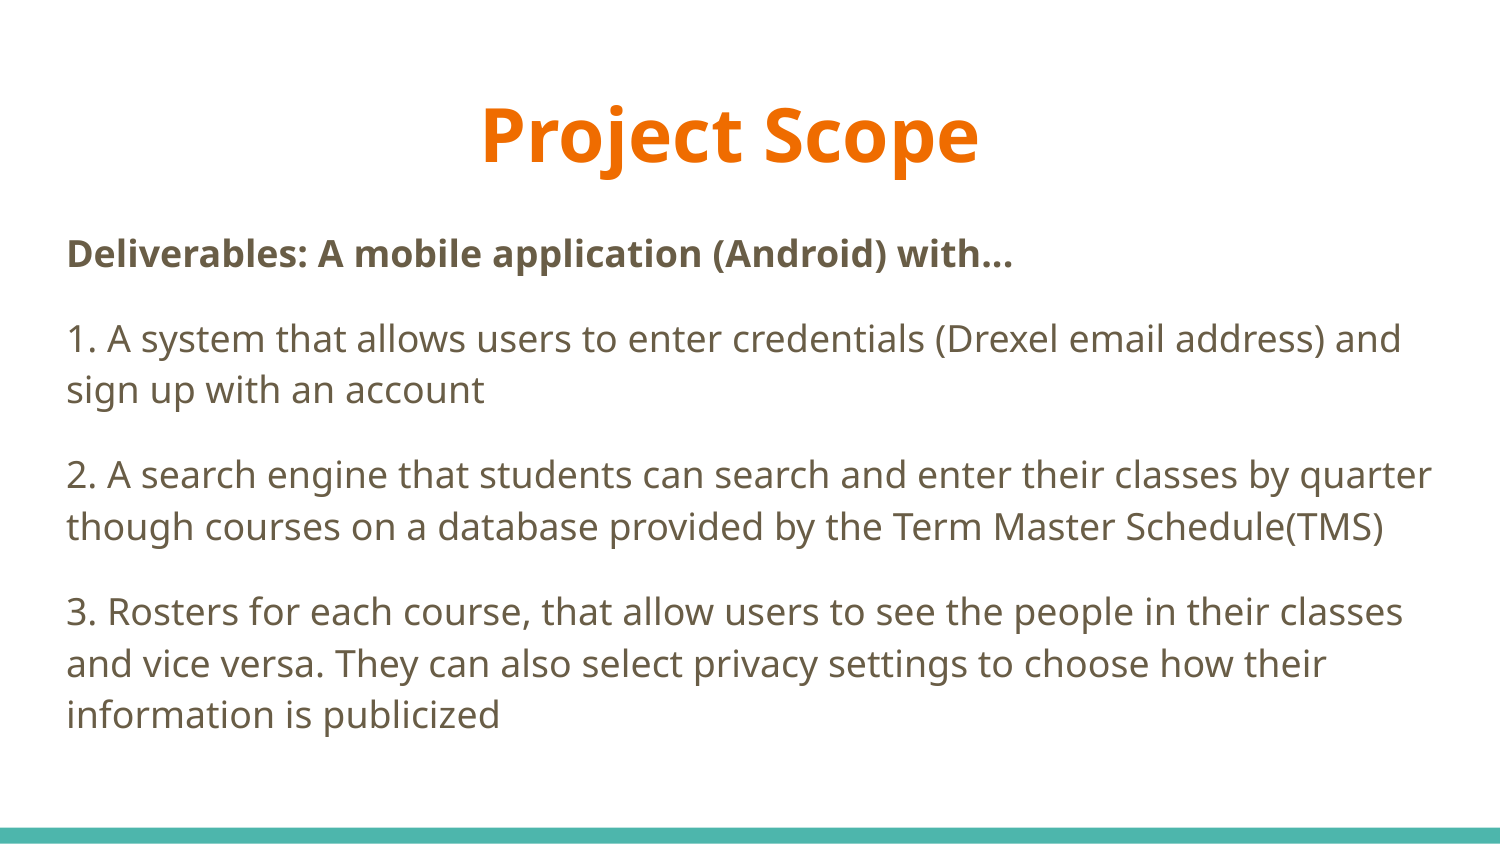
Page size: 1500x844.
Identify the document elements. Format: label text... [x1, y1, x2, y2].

list Deliverables: A mobile application (Android) with... 1. A system that allows users to enter credentials (Drexel email address) and sign up with an account 2. A search engine that students can search and enter their classes by quarter though courses on a database provided by the Term Master Schedule(TMS) 3. Rosters for each course, that allow users to see the people in their classes and vice versa. They can also select privacy settings to choose how their information is publicized [51, 207, 1449, 750]
title Project Scope [51, 72, 1449, 189]
